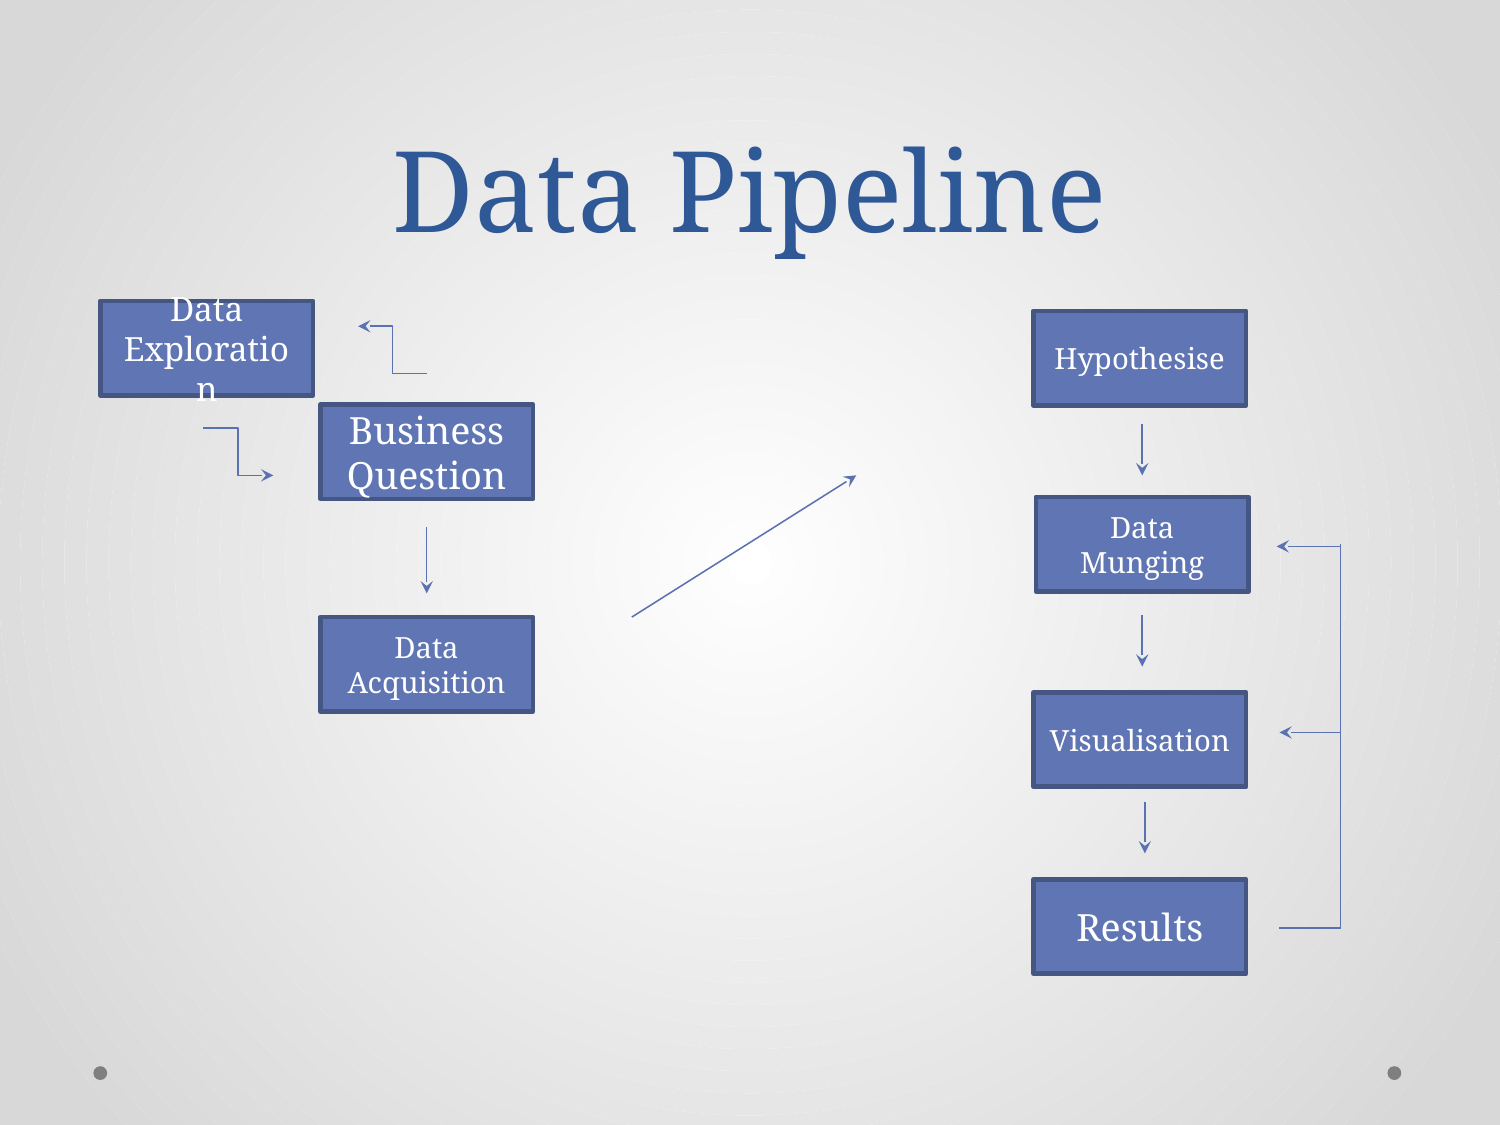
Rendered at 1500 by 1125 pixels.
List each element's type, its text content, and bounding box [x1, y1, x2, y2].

text_box Data Exploration [100, 300, 313, 396]
text_box Data Munging [1035, 496, 1249, 592]
text_box Hypothesise [1033, 310, 1247, 406]
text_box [631, 475, 857, 618]
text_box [357, 325, 427, 374]
text_box Business Question [320, 404, 533, 499]
text_box Data Acquisition [320, 617, 533, 712]
text_box Results [1033, 879, 1247, 974]
text_box Visualisation [1033, 692, 1247, 787]
title Data Pipeline [75, 0, 1425, 263]
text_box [202, 427, 274, 476]
